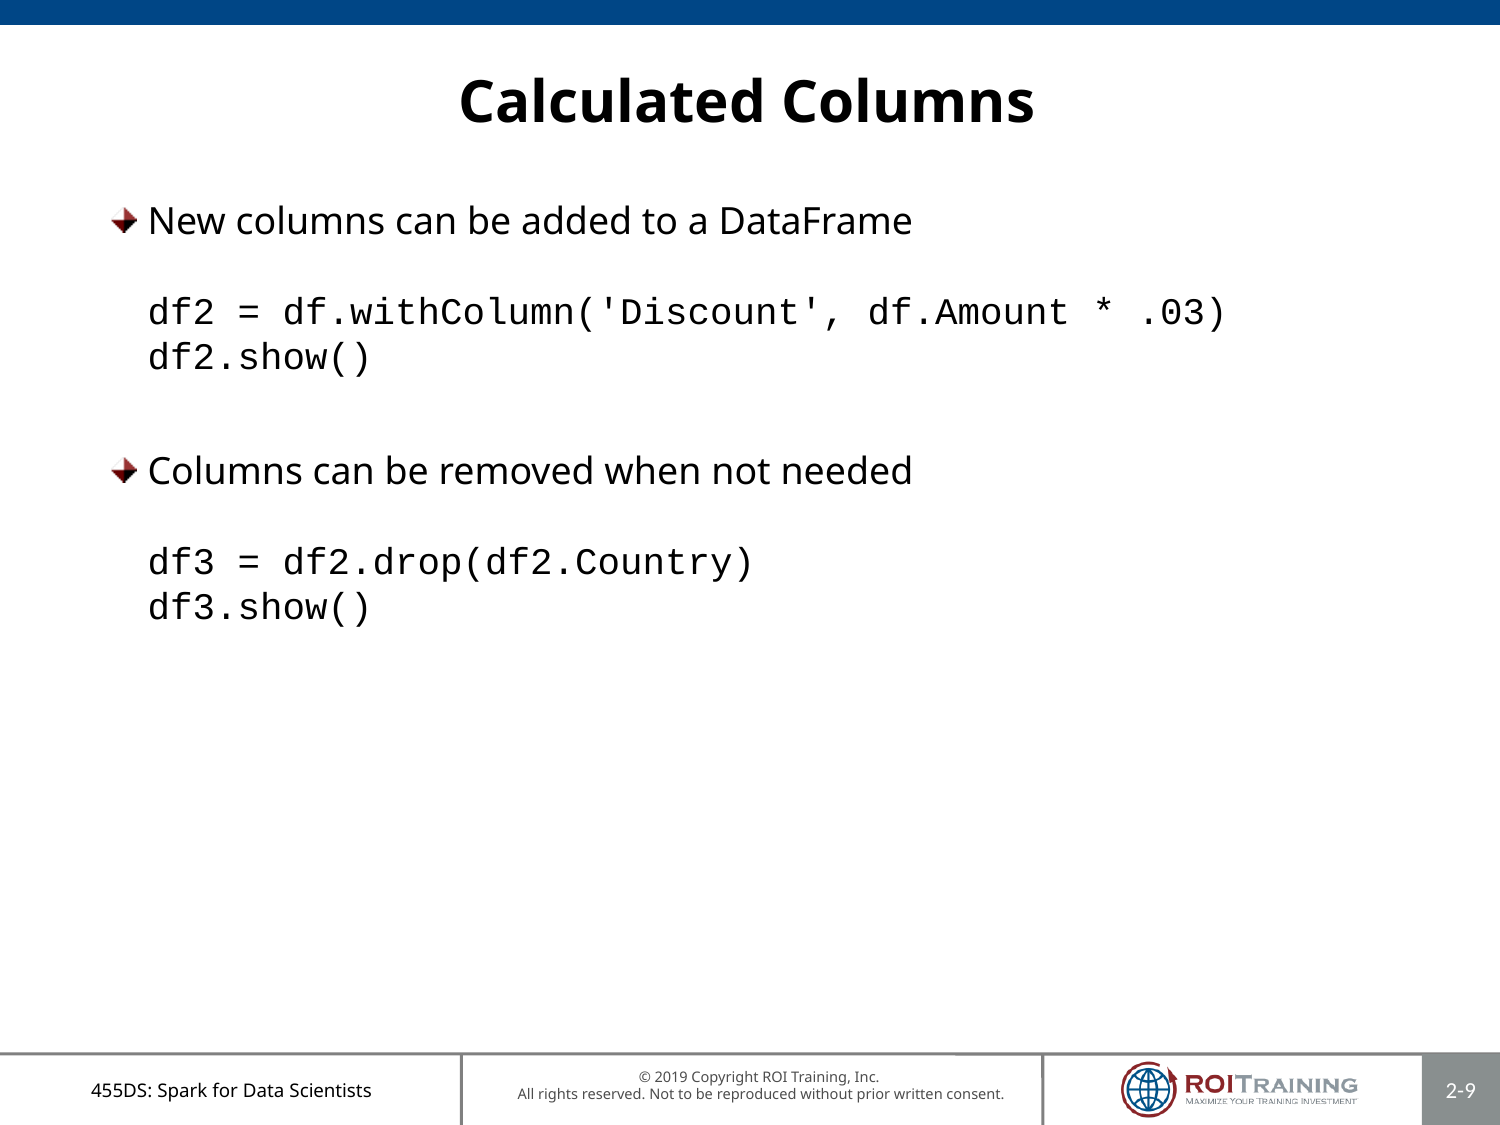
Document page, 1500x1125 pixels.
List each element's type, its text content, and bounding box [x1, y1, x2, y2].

picture [1113, 1060, 1362, 1118]
picture [110, 456, 137, 483]
picture [110, 206, 137, 233]
list New columns can be added to a DataFrame df2 = df.withColumn('Discount', df.Amount * .03) df2.show() Columns can be removed when not needed df3 = df2.drop(df2.Country) df3.show() [95, 189, 1411, 1022]
title Calculated Columns [172, 47, 1322, 151]
